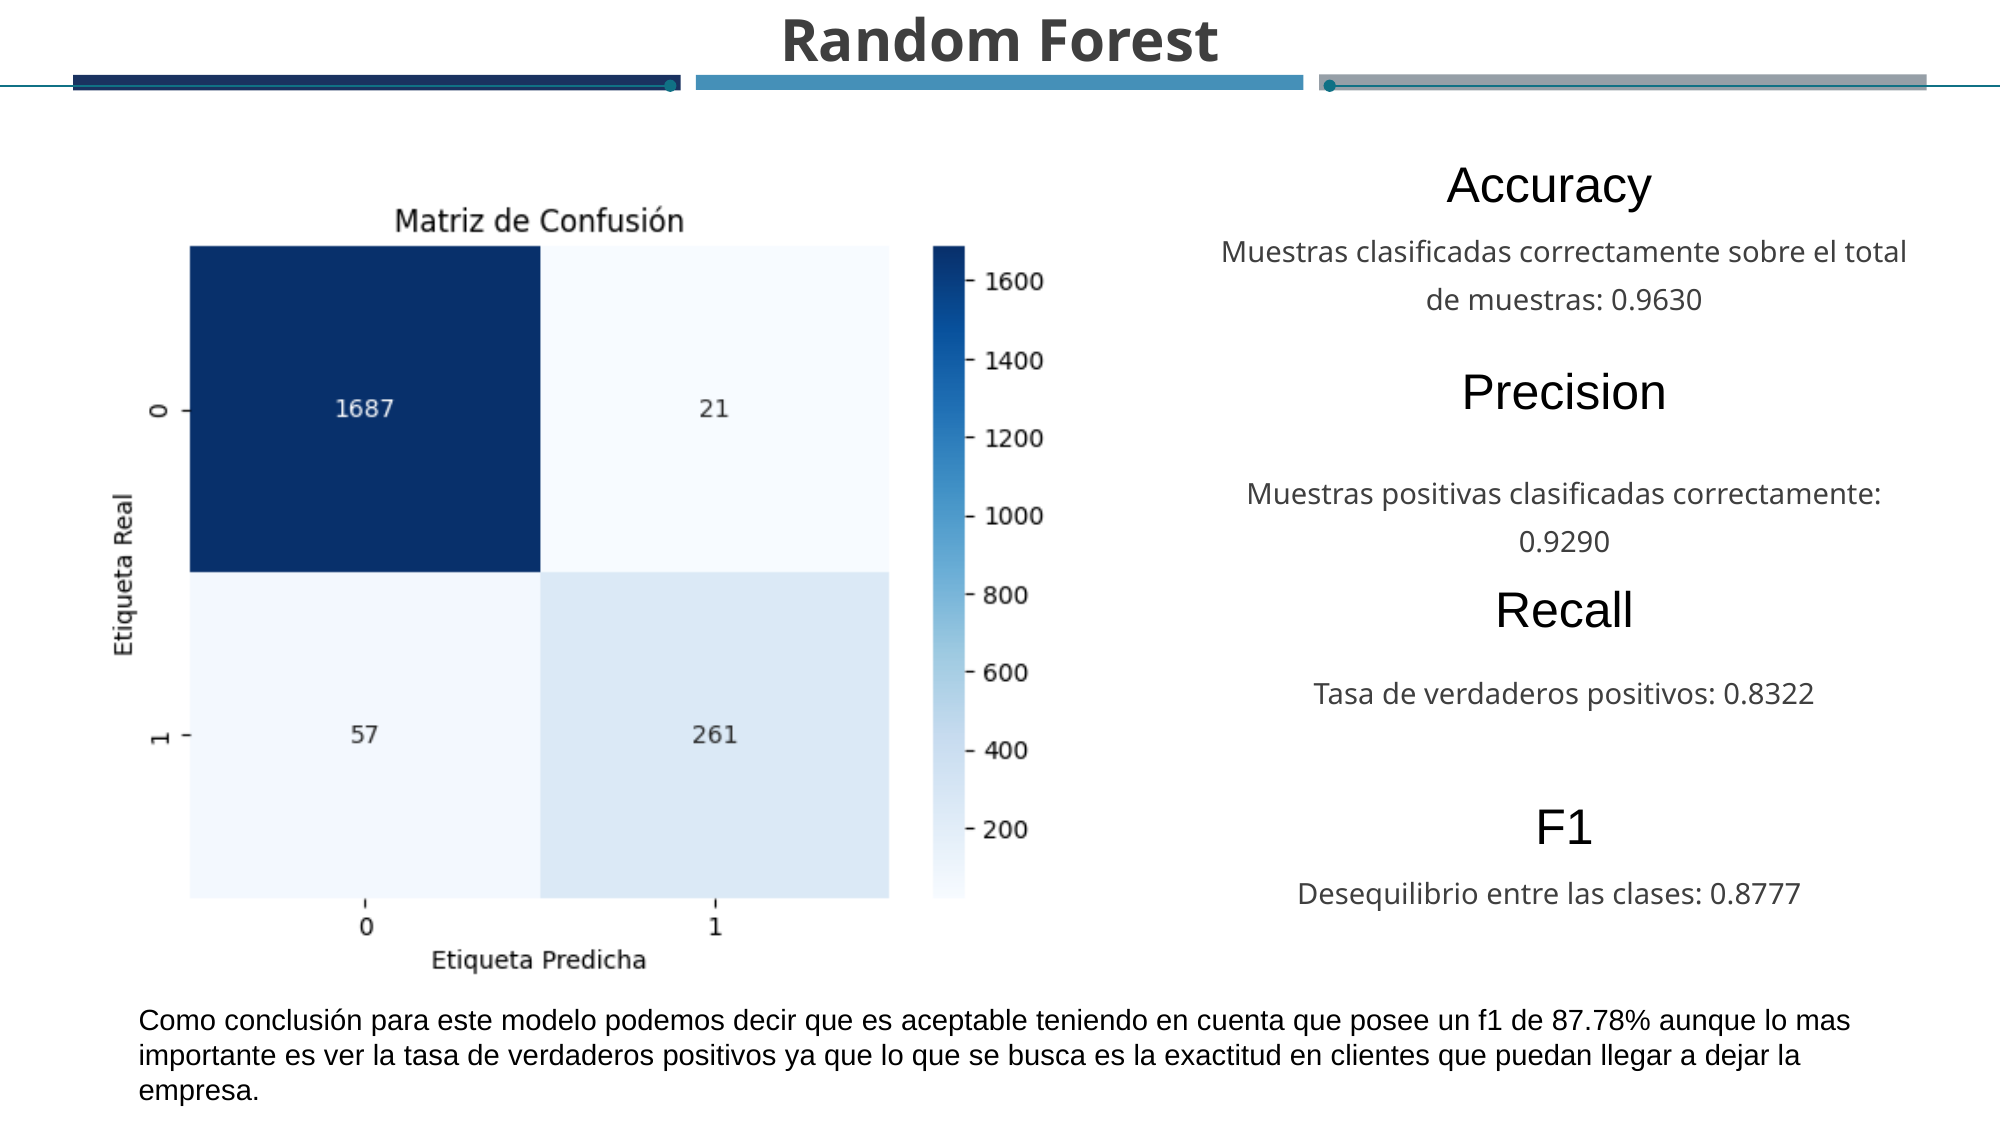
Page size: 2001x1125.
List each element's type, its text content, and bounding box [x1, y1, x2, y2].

text_box Accuracy [1272, 145, 1827, 221]
text_box Recall [1287, 569, 1842, 645]
text_box Muestras clasificadas correctamente sobre el total de muestras: 0.9630 [1214, 221, 1915, 317]
text_box Precision [1286, 352, 1842, 427]
picture [97, 190, 1062, 992]
text_box Random Forest [37, 11, 1963, 120]
text_box Desequilibrio entre las clases: 0.8777 [1199, 862, 1900, 911]
text_box Muestras positivas clasificadas correctamente: 0.9290 [1214, 462, 1915, 558]
text_box Como conclusión para este modelo podemos decir que es aceptable teniendo en cuenta que posee un f1 de 87.78% aunque lo mas importante es ver la tasa de verdaderos positivos ya que lo que se busca es la exactitud en clientes que puedan llegar a dejar la empresa. [123, 994, 1895, 1114]
text_box F1 [1287, 787, 1842, 862]
text_box Tasa de verdaderos positivos: 0.8322 [1214, 662, 1915, 711]
